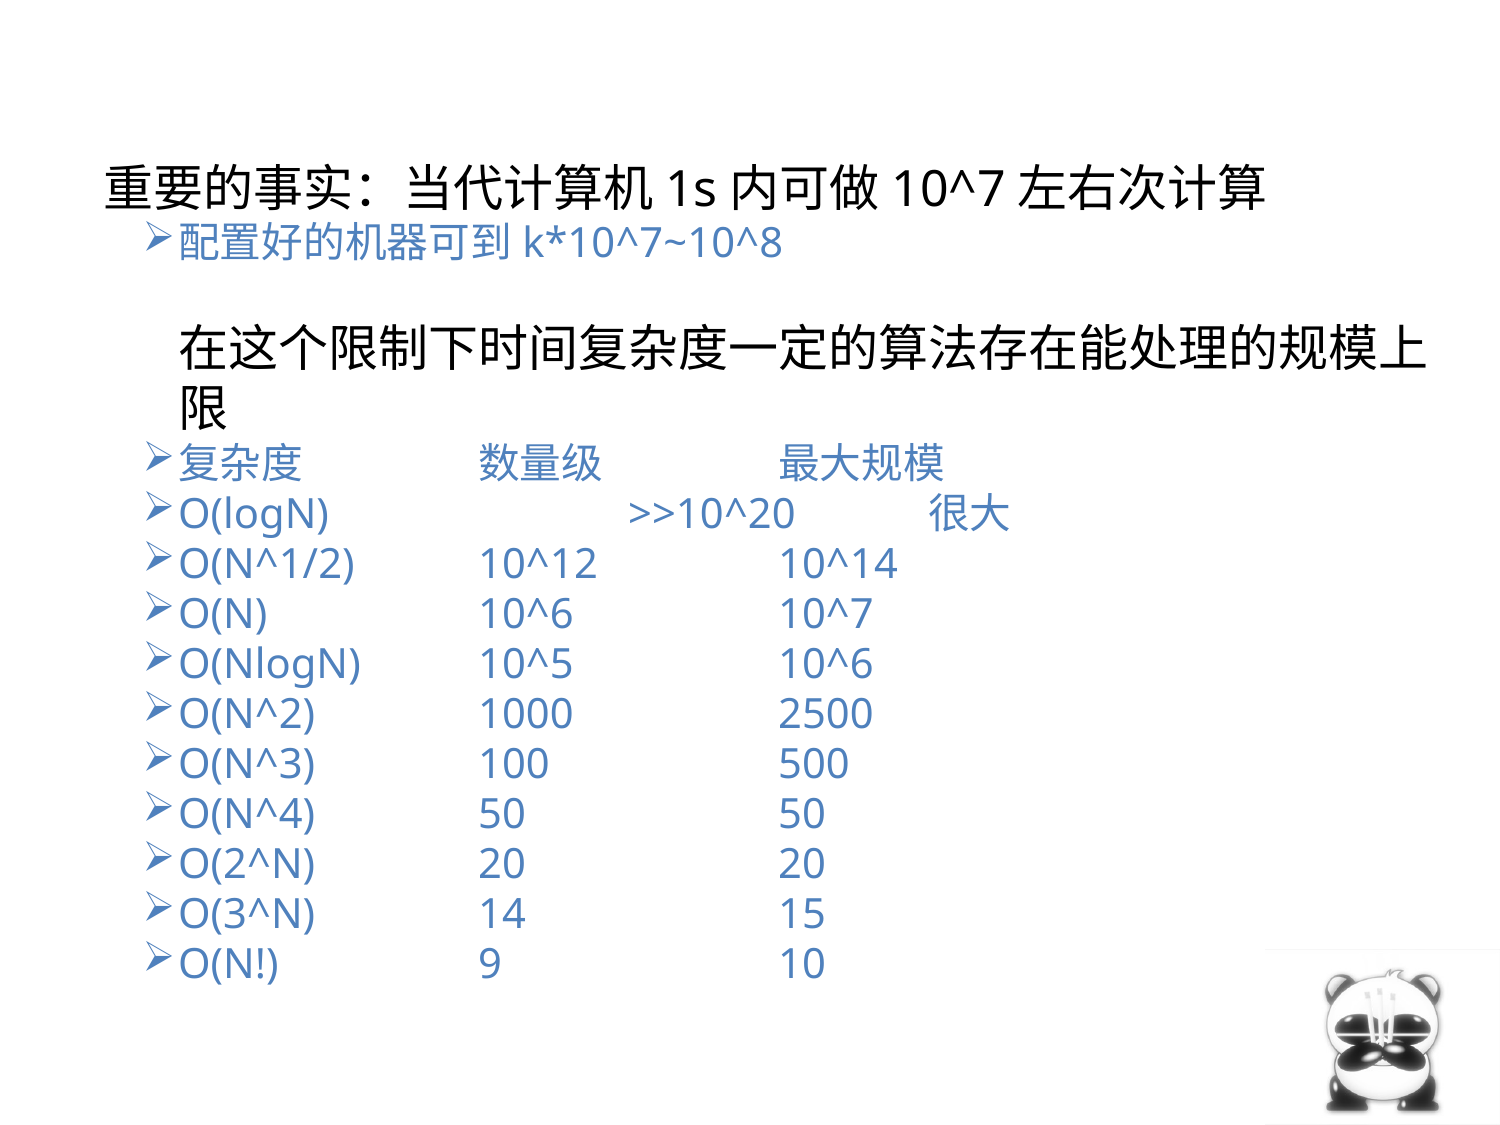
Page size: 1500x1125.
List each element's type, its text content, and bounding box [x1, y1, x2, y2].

picture [1265, 948, 1500, 1125]
text_box 重要的事实：当代计算机1s内可做10^7左右次计算 配置好的机器可到k*10^7~10^8 在这个限制下时间复杂度一定的算法存在能处理的规模上限 复杂度 数量级 最大规模 O(logN) >>10^20 很大 O(N^1/2) 10^12 10^14 O(N) 10^6 10^7 O(NlogN) 10^5 10^6 O(N^2) 1000 2500 O(N^3) 100 500 O(N^4) 50 50 O(2^N) 20 20 O(3^N) 14 15 O(N!) 9 10 [88, 148, 1459, 994]
